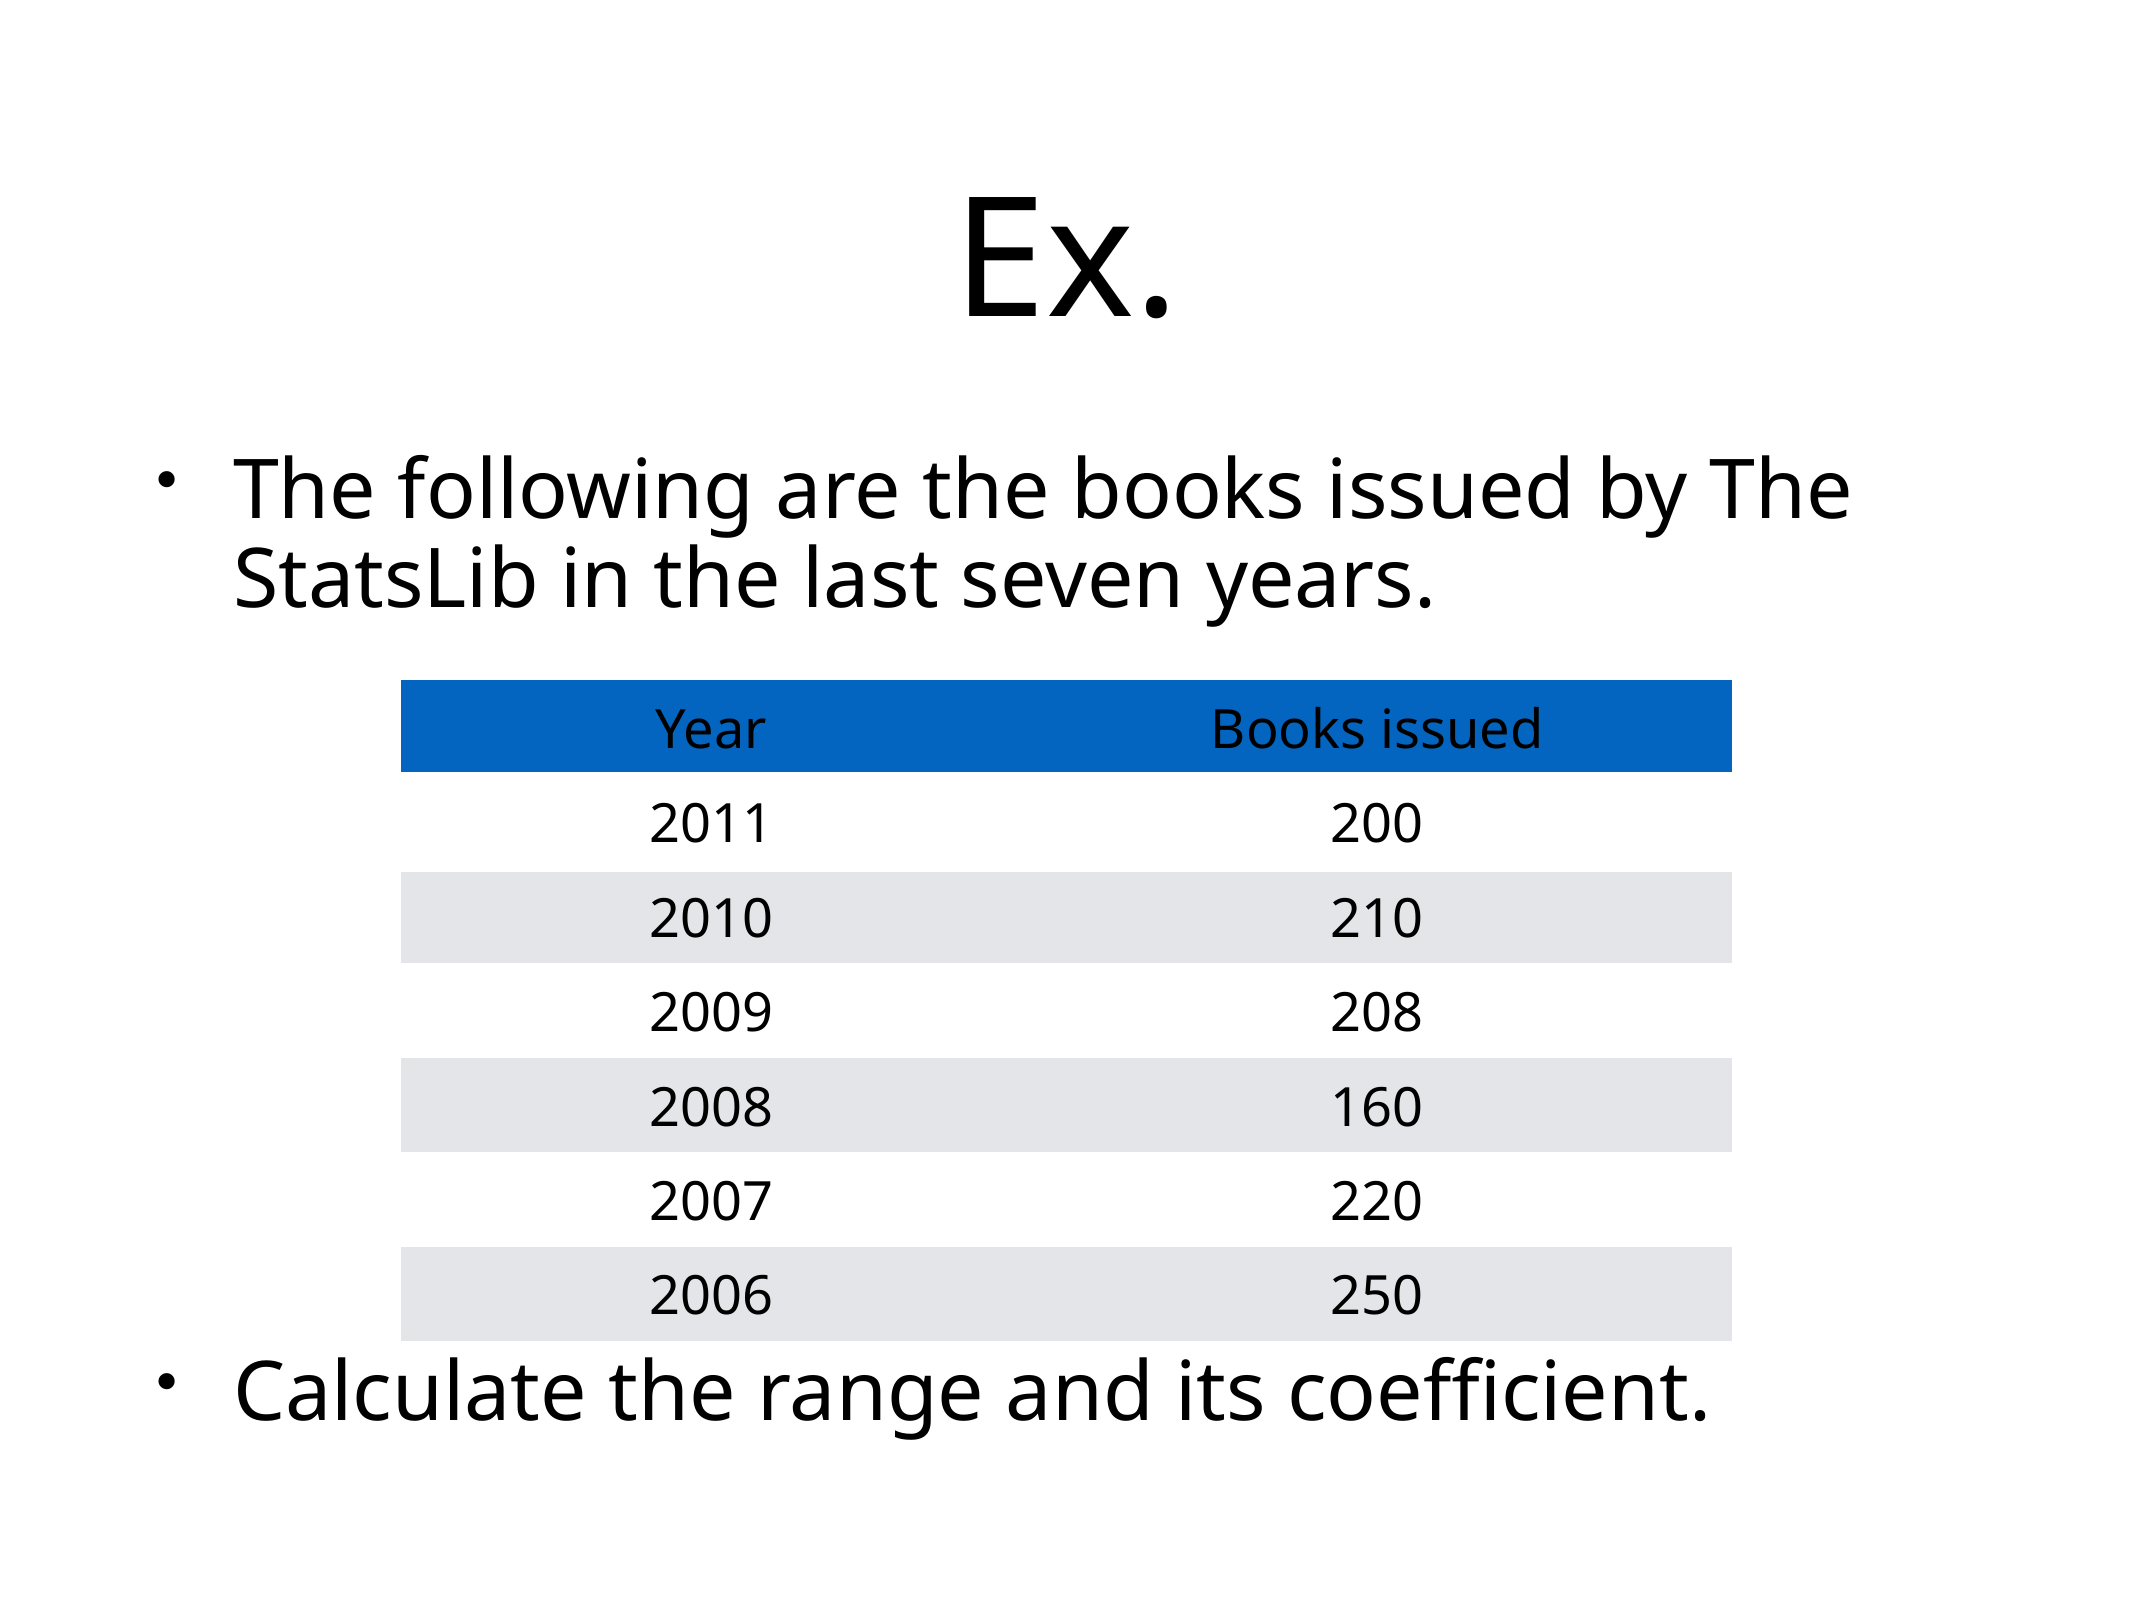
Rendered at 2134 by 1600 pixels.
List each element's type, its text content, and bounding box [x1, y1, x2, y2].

list The following are the books issued by The StatsLib in the last seven years. Calculate the range and its coefficient. [155, 426, 1978, 1459]
table_cell 2007 [401, 1152, 1022, 1247]
table_header Year [401, 680, 1022, 772]
table_cell 208 [1022, 963, 1732, 1058]
table_cell 2010 [401, 872, 1022, 963]
table_cell 220 [1022, 1152, 1732, 1247]
table_cell 2006 [401, 1247, 1022, 1341]
table_cell 2011 [401, 777, 1022, 866]
title Ex. [155, 72, 1978, 426]
table_cell 200 [1022, 777, 1732, 866]
table_cell 2009 [401, 963, 1022, 1058]
table_cell 250 [1022, 1247, 1732, 1341]
table_cell 210 [1022, 872, 1732, 963]
table_header Books issued [1022, 680, 1732, 772]
table_cell 160 [1022, 1058, 1732, 1152]
table_cell 2008 [401, 1058, 1022, 1152]
